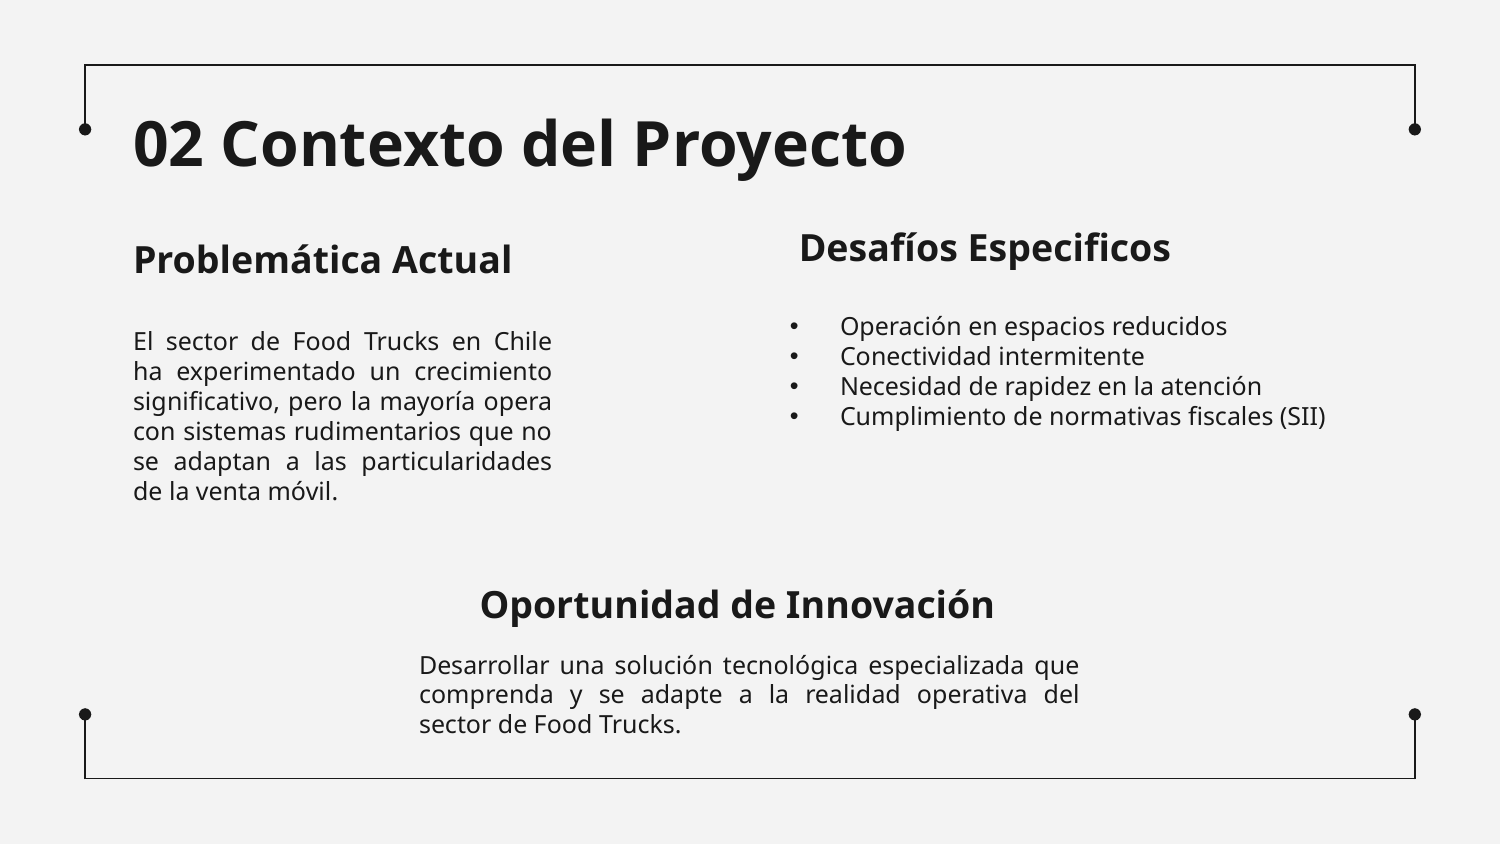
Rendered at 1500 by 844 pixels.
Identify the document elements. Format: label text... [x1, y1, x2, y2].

title 02 Contexto del Proyecto [118, 88, 1383, 183]
subtitle Operación en espacios reducidos Conectividad intermitente Necesidad de rapidez en la atención Cumplimiento de normativas fiscales (SII) [750, 295, 1364, 476]
text_box Desarrollar una solución tecnológica especializada que comprenda y se adapte a la realidad operativa del sector de Food Trucks. [404, 634, 1096, 755]
subtitle El sector de Food Trucks en Chile ha experimentado un crecimiento significativo, pero la mayoría opera con sistemas rudimentarios que no se adaptan a las particularidades de la venta móvil. [118, 310, 568, 584]
subtitle Problemática Actual [118, 204, 568, 296]
subtitle Desafíos Especificos [783, 191, 1234, 284]
text_box Oportunidad de Innovación [464, 548, 1139, 641]
